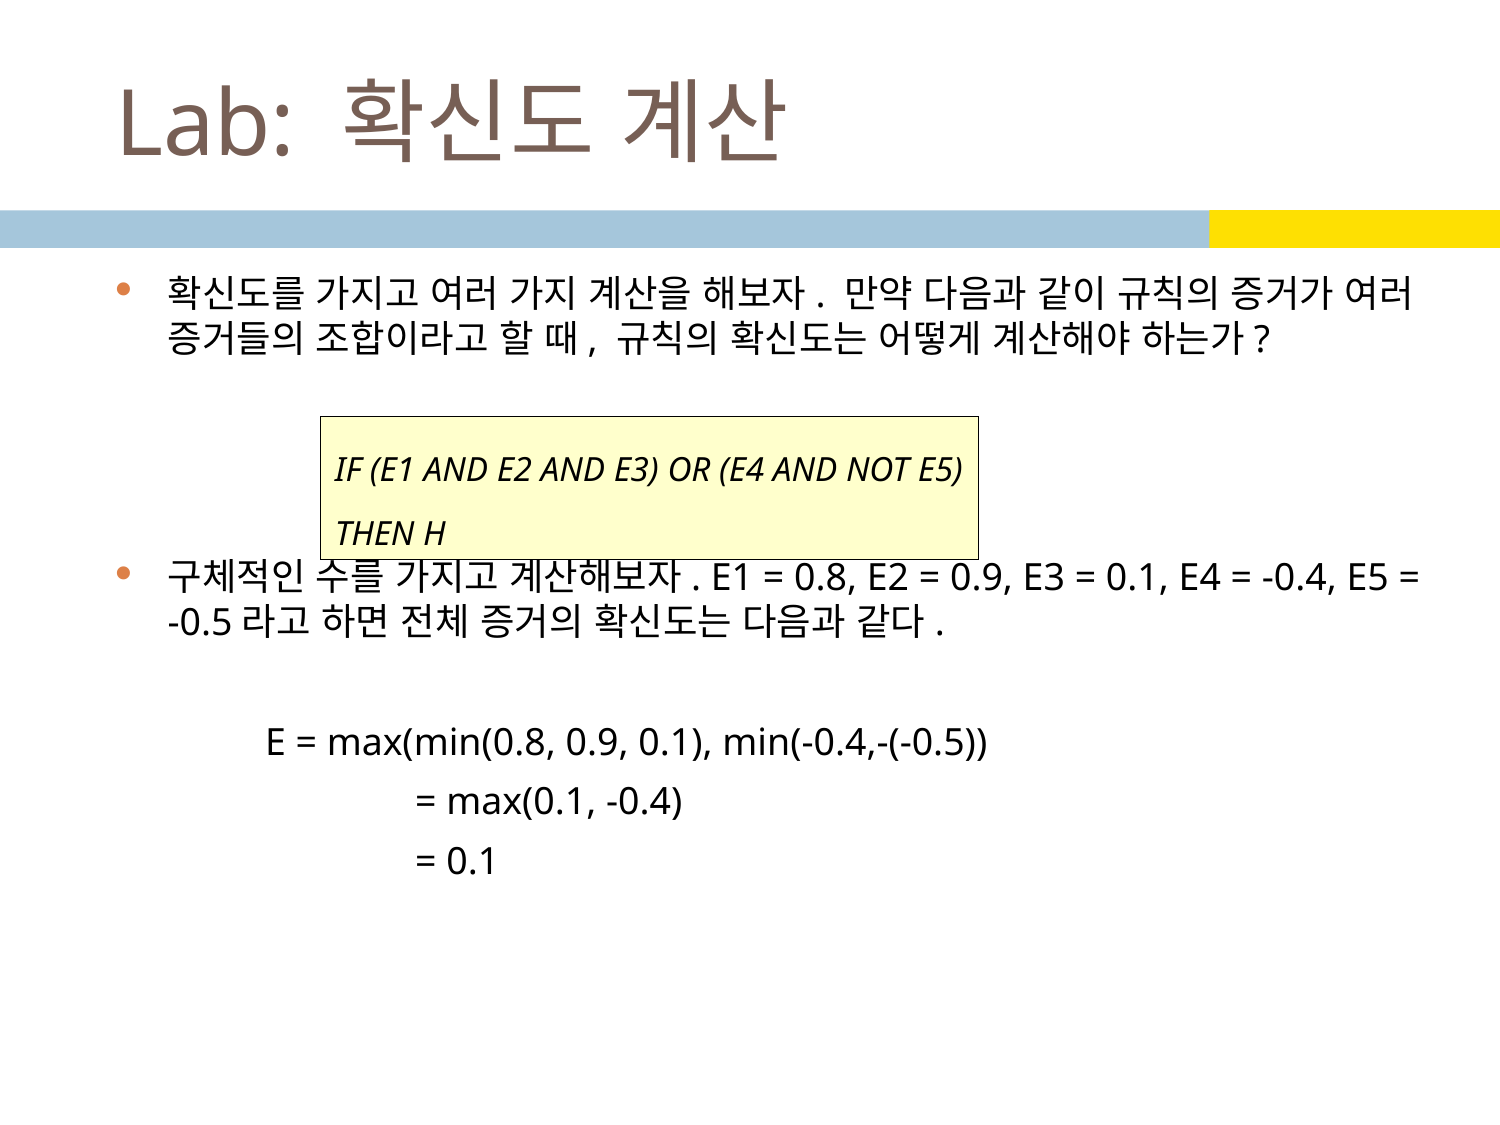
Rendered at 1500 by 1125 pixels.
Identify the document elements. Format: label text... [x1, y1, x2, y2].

title Lab: 확신도 계산 [100, 37, 1438, 200]
text_box IF (E1 AND E2 AND E3) OR (E4 AND NOT E5) THEN H [320, 416, 979, 560]
list 확신도를 가지고 여러 가지 계산을 해보자. 만약 다음과 같이 규칙의 증거가 여러 증거들의 조합이라고 할 때, 규칙의 확신도는 어떻게 계산해야 하는가? 구체적인 수를 가지고 계산해보자. E1 = 0.8, E2 = 0.9, E3 = 0.1, E4 = -0.4, E5 = -0.5라고 하면 전체 증거의 확신도는 다음과 같다. E = max(min(0.8, 0.9, 0.1), min(-0.4,-(-0.5)) = max(0.1, -0.4) = 0.1 [100, 262, 1438, 1000]
